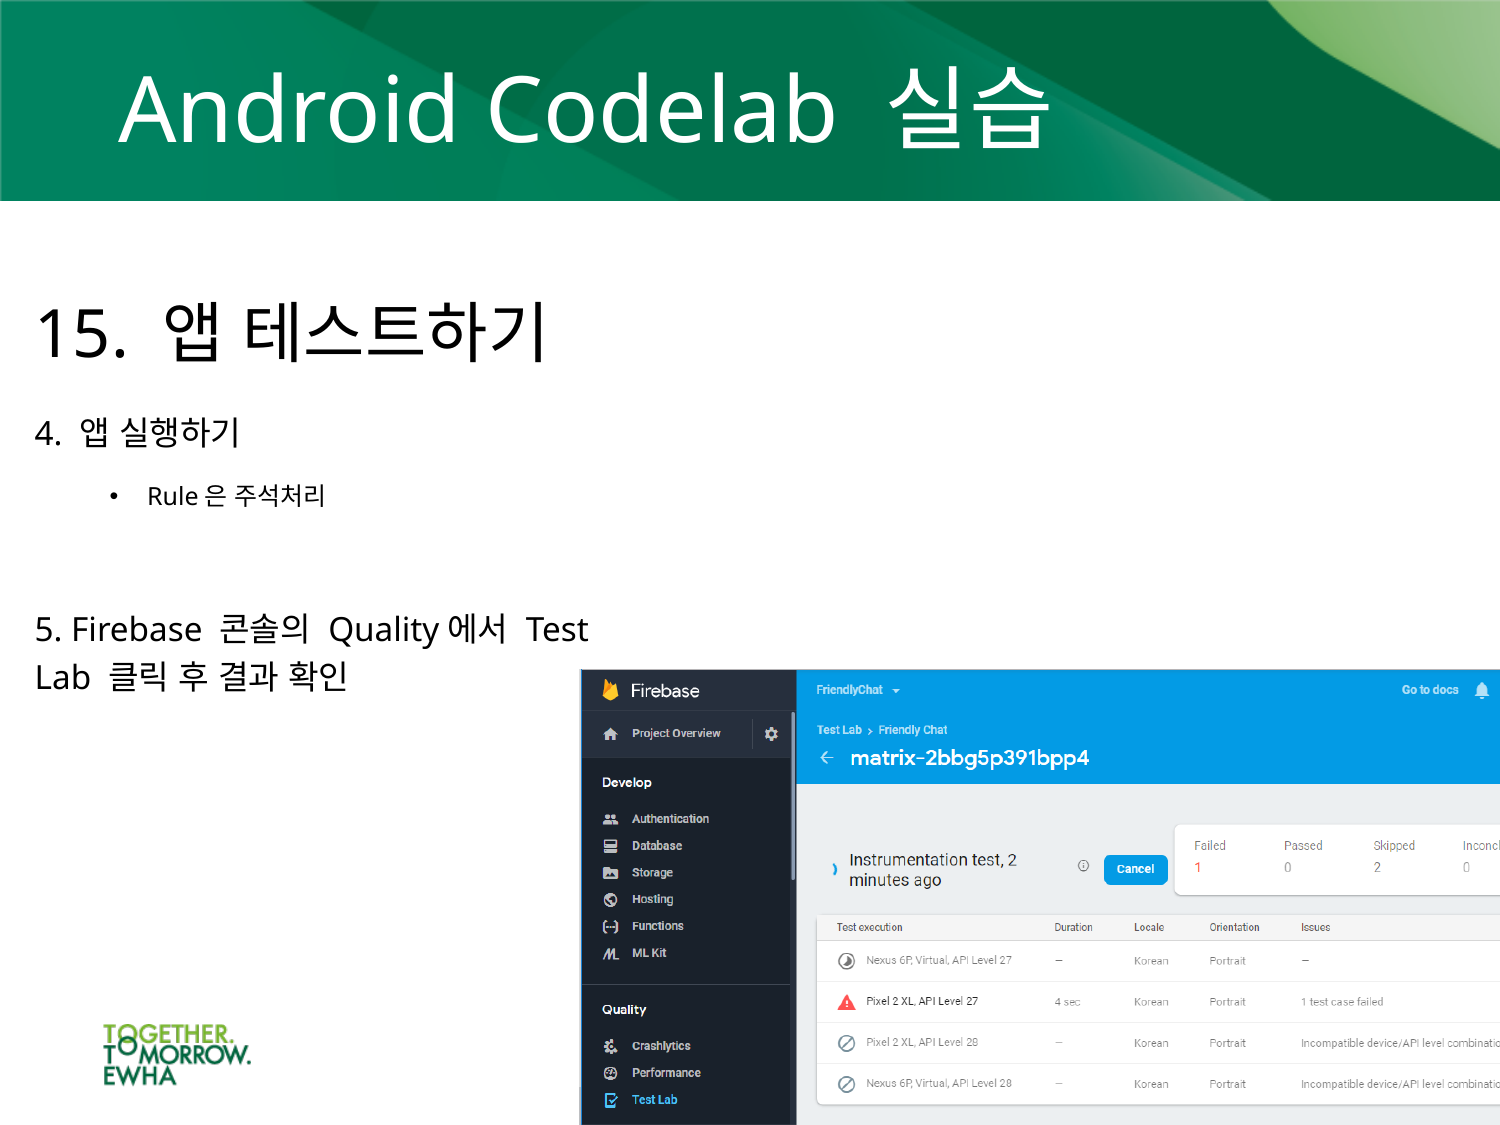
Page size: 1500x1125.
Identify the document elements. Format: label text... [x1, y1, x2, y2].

picture [863, 755, 868, 764]
picture [867, 685, 881, 693]
picture [0, 0, 1500, 201]
picture [103, 1052, 251, 1087]
picture [906, 755, 914, 762]
picture [1477, 683, 1487, 695]
picture [939, 750, 961, 764]
picture [871, 755, 880, 764]
title Android Codelab 실습 [103, 4, 1397, 222]
picture [979, 751, 986, 757]
picture [579, 669, 1500, 1125]
list 15. 앱 테스트하기 4. 앱 실행하기 Rule은 주석처리 5. Firebase 콘솔의 Quality에서 Test Lab 클릭 후 결과 확인 [19, 267, 610, 1052]
picture [991, 755, 1002, 769]
picture [1030, 751, 1034, 764]
picture [927, 751, 936, 764]
picture [1078, 751, 1088, 764]
picture [1065, 755, 1075, 769]
picture [825, 728, 834, 733]
picture [1020, 752, 1026, 764]
picture [967, 755, 976, 767]
picture [1038, 750, 1049, 764]
picture [890, 728, 900, 733]
picture [1052, 755, 1060, 769]
picture [851, 685, 860, 694]
picture [852, 755, 862, 764]
picture [882, 752, 898, 764]
